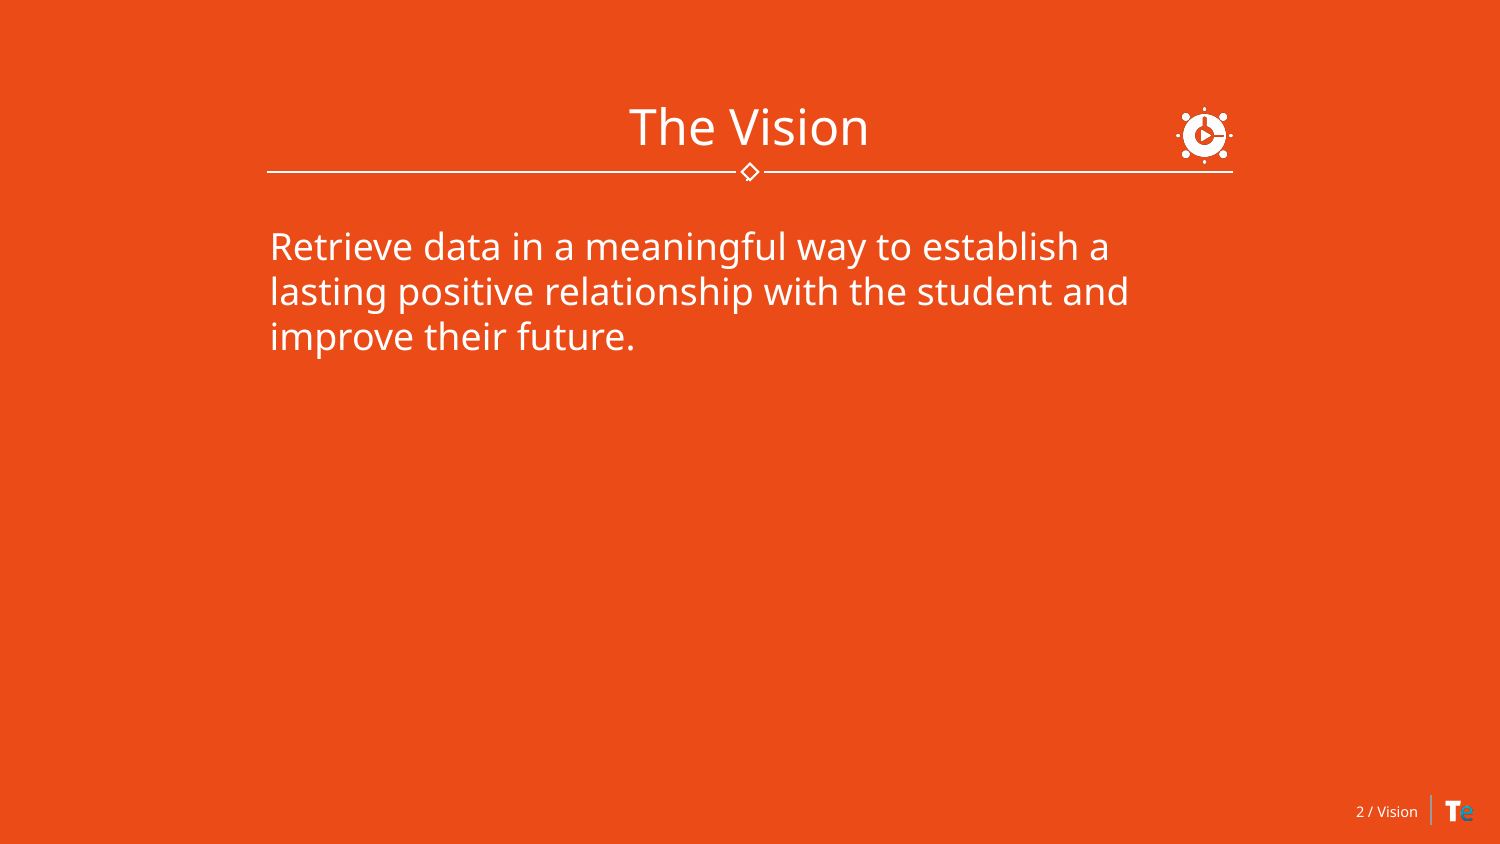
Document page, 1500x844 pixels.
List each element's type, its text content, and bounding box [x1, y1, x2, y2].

text_box Retrieve data in a meaningful way to establish a lasting positive relationship with the student and improve their future. [269, 223, 1225, 752]
text_box 2 / Vision [1213, 796, 1419, 827]
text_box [266, 171, 1234, 181]
text_box The Vision [445, 87, 1055, 164]
picture [1441, 792, 1477, 829]
text_box [743, 163, 757, 170]
picture [1176, 106, 1233, 164]
